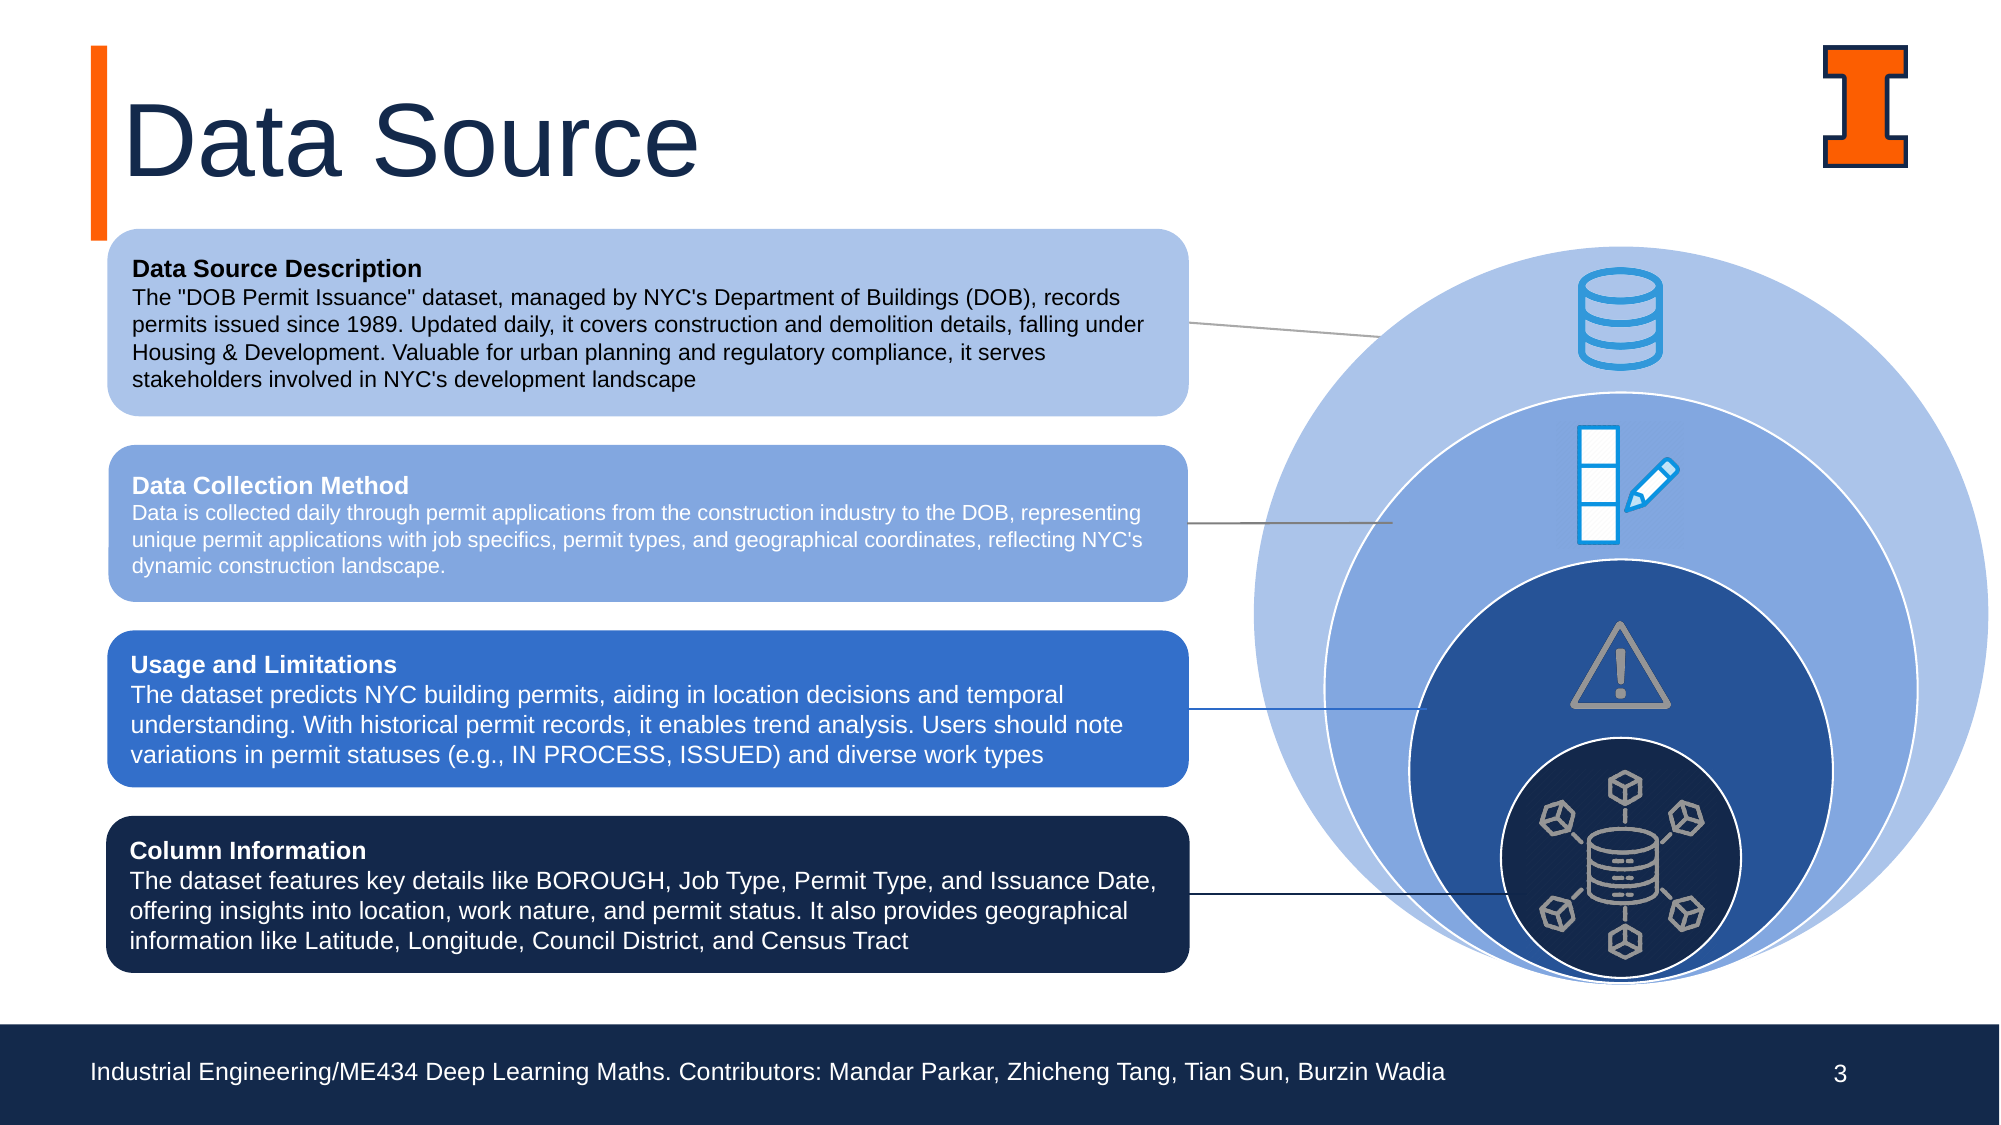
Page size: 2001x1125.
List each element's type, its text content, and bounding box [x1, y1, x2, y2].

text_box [106, 229, 1989, 986]
picture [1578, 267, 1663, 371]
picture [1823, 45, 1908, 168]
picture [1526, 769, 1717, 960]
list Industrial Engineering/ME434 Deep Learning Maths. Contributors: Mandar Parkar, Zhicheng Tang, Tian Sun, Burzin Wadia [75, 1042, 1412, 1103]
slide_number ‹#› [1412, 1042, 1863, 1103]
title Data Source [107, 45, 1809, 229]
picture [1556, 421, 1685, 550]
picture [1569, 621, 1671, 710]
